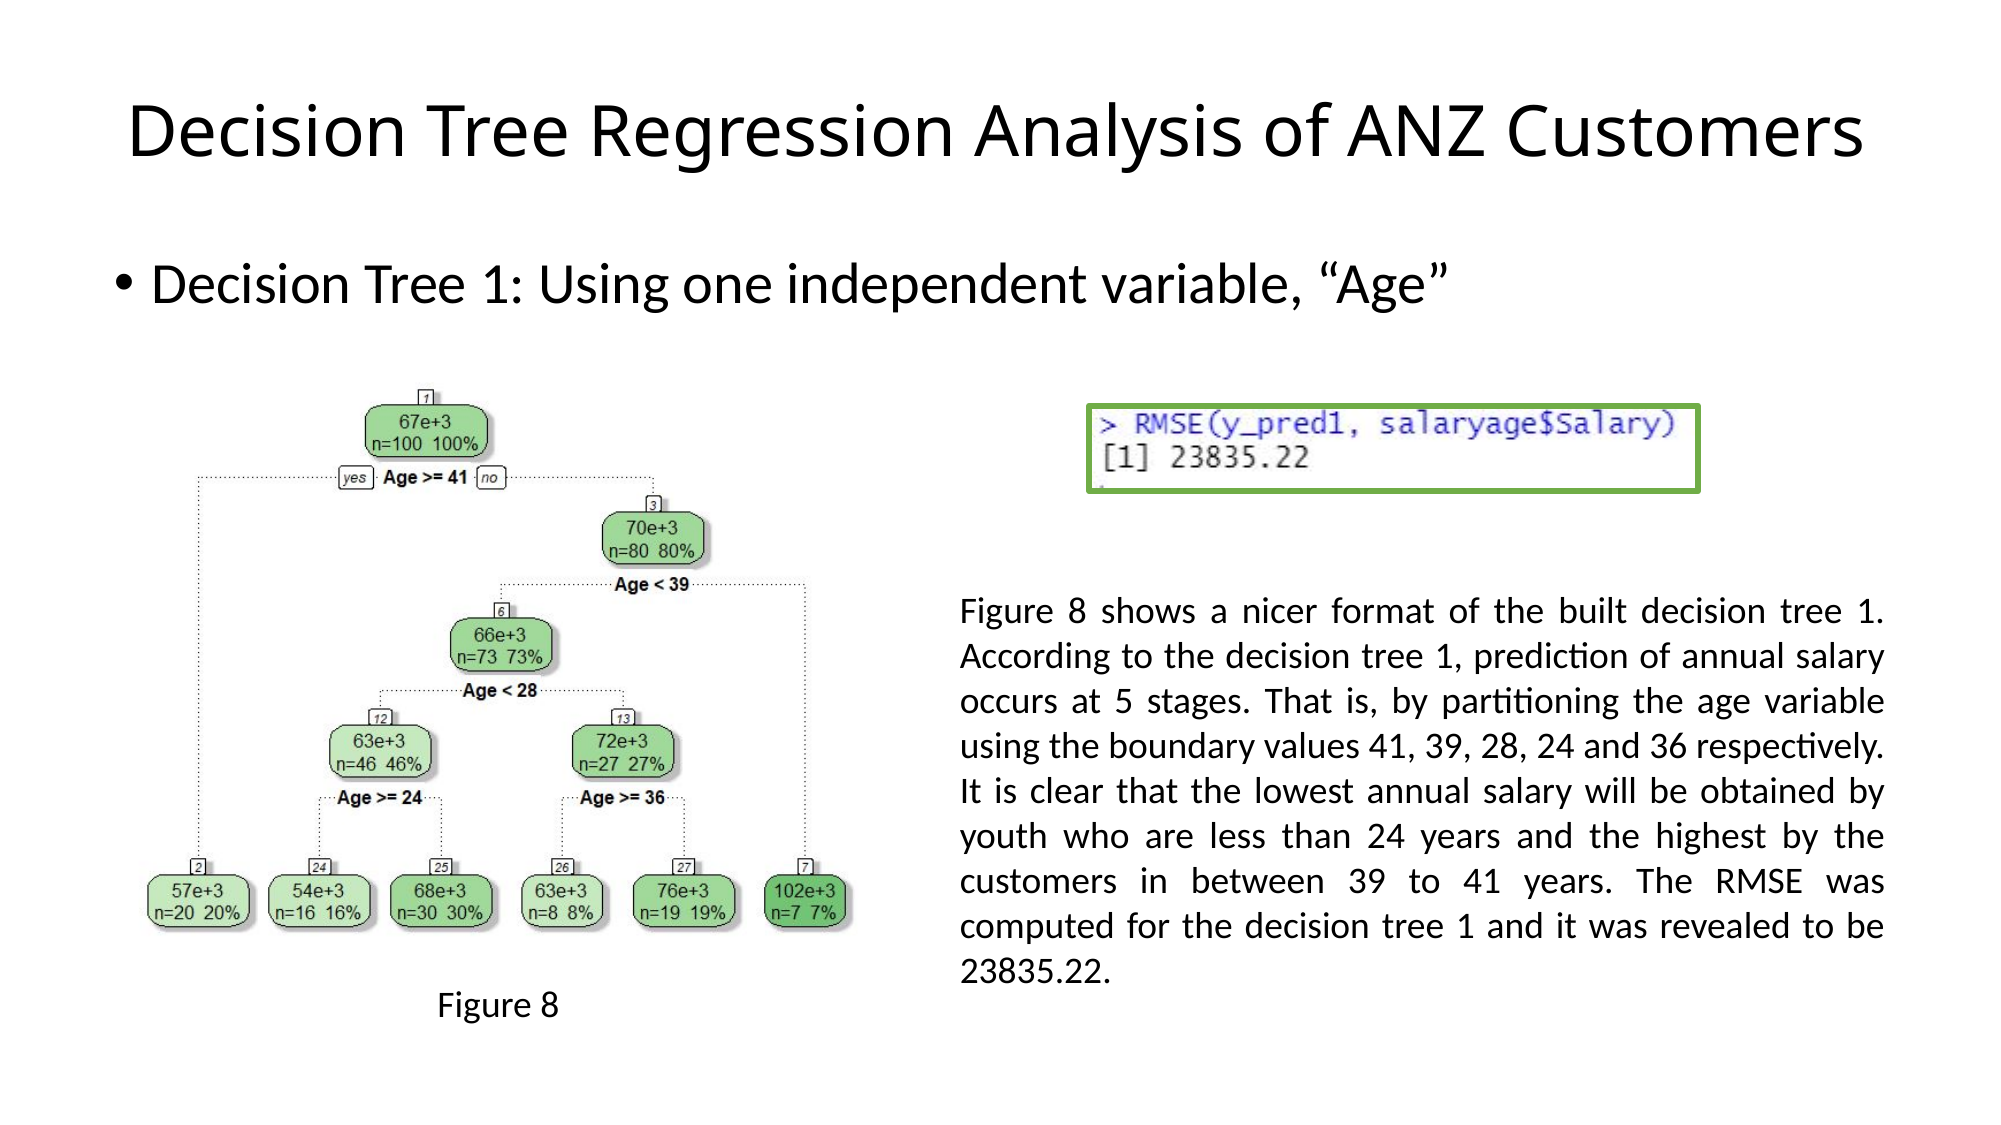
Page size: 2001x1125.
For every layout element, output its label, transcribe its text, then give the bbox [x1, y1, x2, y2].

picture [1092, 408, 1695, 488]
title Decision Tree Regression Analysis of ANZ Customers [68, 59, 1926, 207]
list Decision Tree 1: Using one independent variable, “Age” [99, 246, 1926, 1066]
picture [121, 364, 877, 947]
text_box Figure 8 [422, 972, 576, 1033]
text_box Figure 8 shows a nicer format of the built decision tree 1. According to the decision tree 1, prediction of annual salary occurs at 5 stages. That is, by partitioning the age variable using the boundary values 41, 39, 28, 24 and 36 respectively. It is clear that the lowest annual salary will be obtained by youth who are less than 24 years and the highest by the customers in between 39 to 41 years. The RMSE was computed for the decision tree 1 and it was revealed to be 23835.22. [945, 578, 1901, 999]
